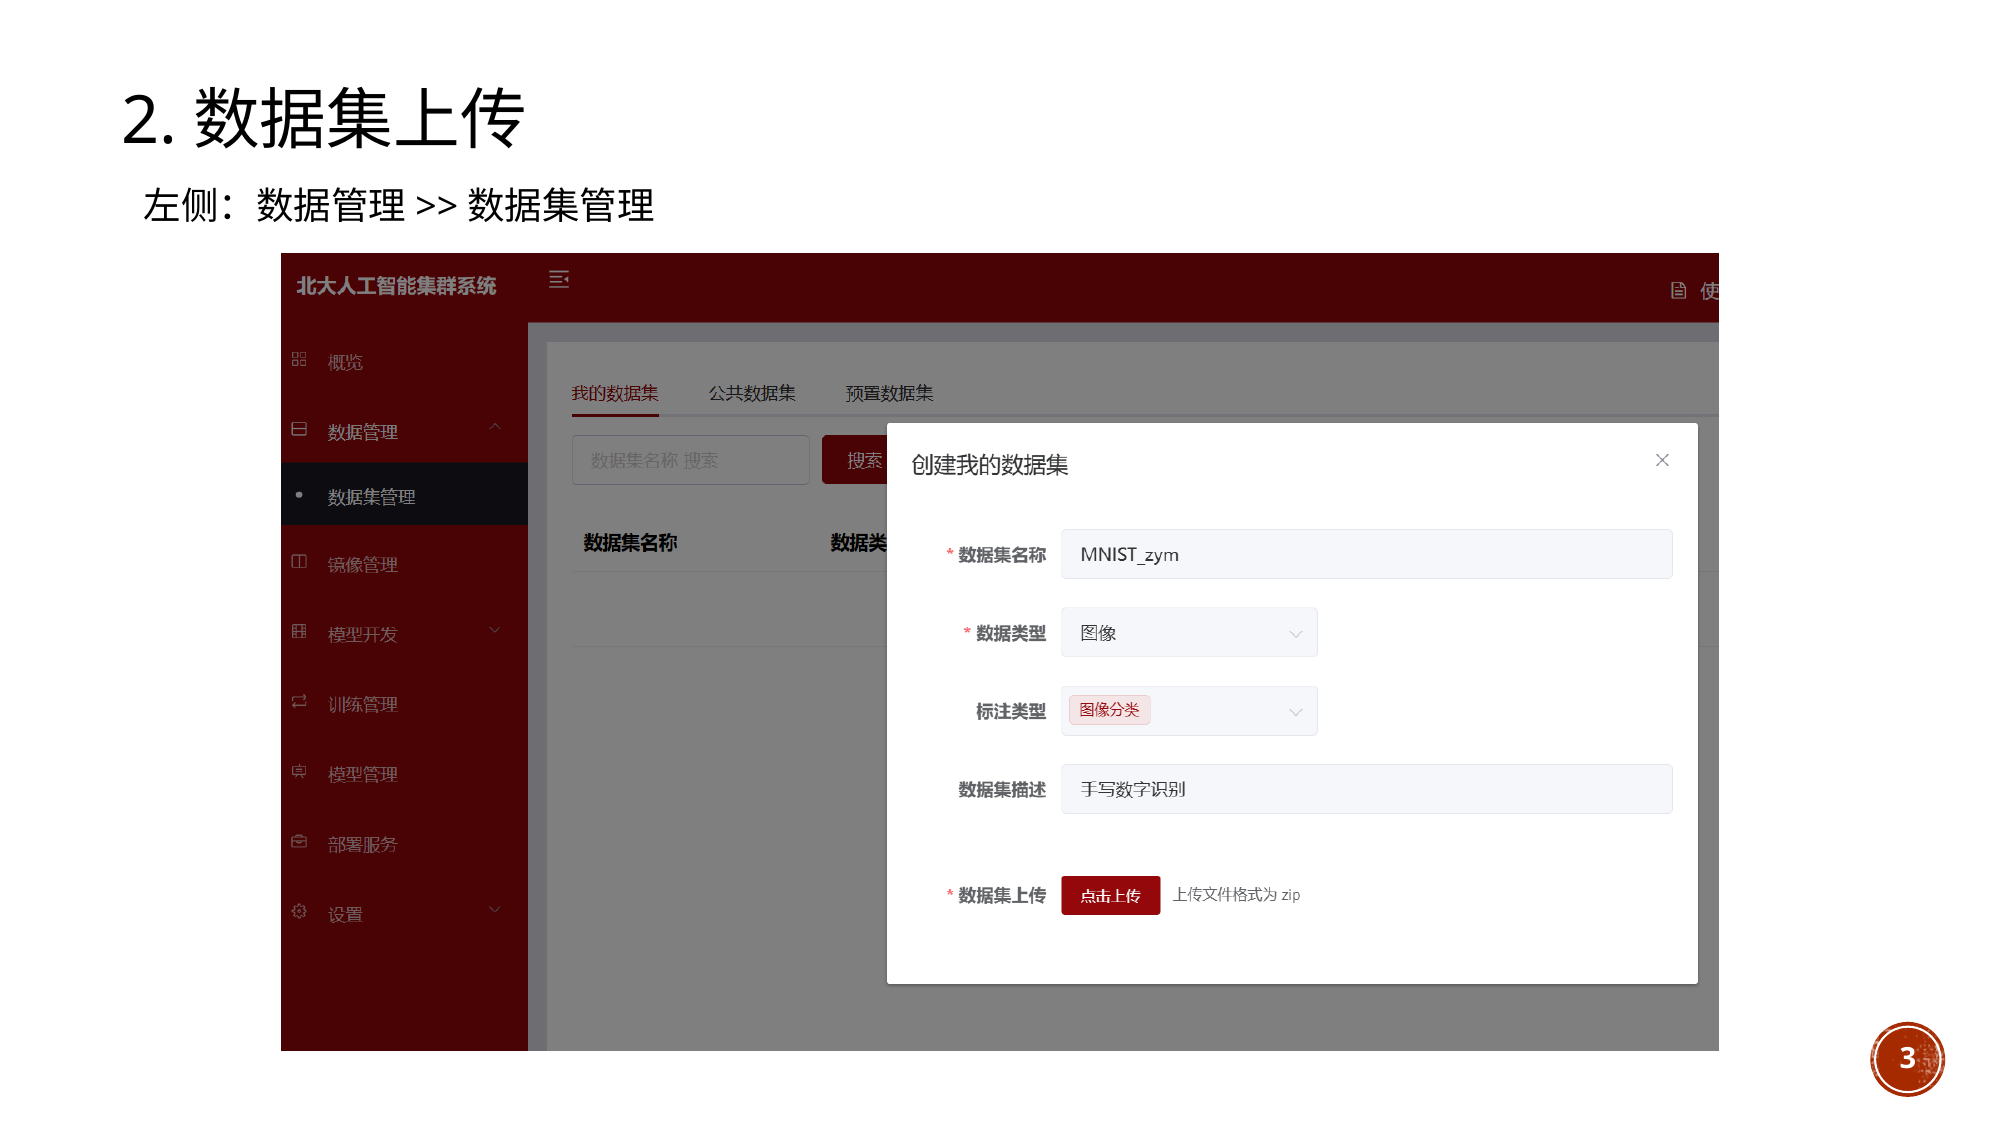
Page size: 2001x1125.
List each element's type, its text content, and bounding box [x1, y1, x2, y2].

title 2.数据集上传 [105, 87, 1000, 157]
slide_number 3 [1855, 1028, 1961, 1089]
picture [281, 253, 1719, 1051]
text_box 左侧：数据管理>>数据集管理 [129, 174, 679, 235]
